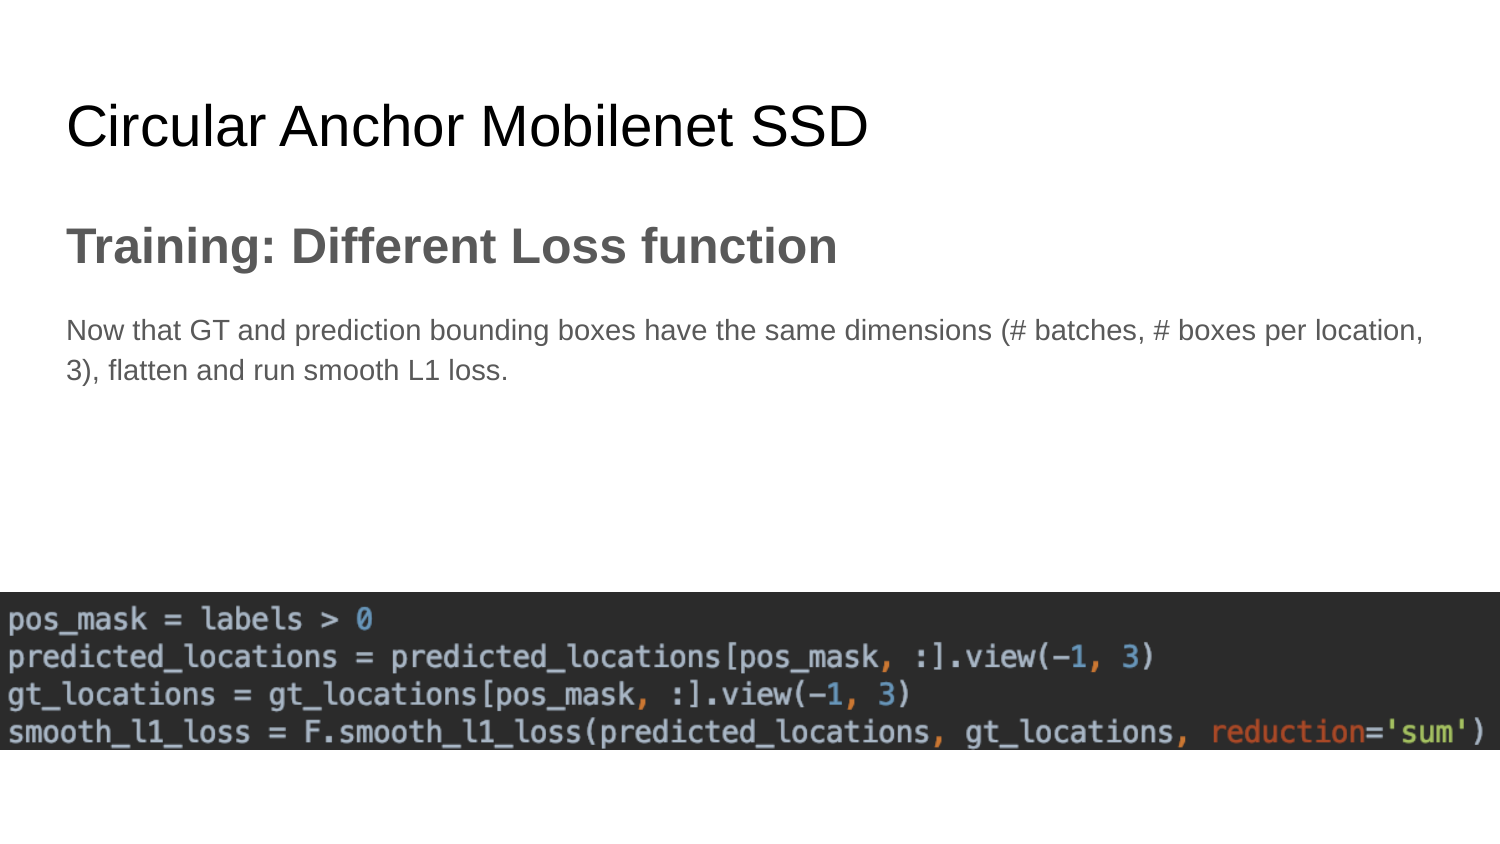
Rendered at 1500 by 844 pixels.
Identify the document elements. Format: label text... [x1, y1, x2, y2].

picture [0, 592, 1500, 750]
title Circular Anchor Mobilenet SSD [51, 72, 1449, 167]
list Training: Different Loss function Now that GT and prediction bounding boxes have the same dimensions (# batches, # boxes per location, 3), flatten and run smooth L1 loss. [51, 189, 1449, 591]
